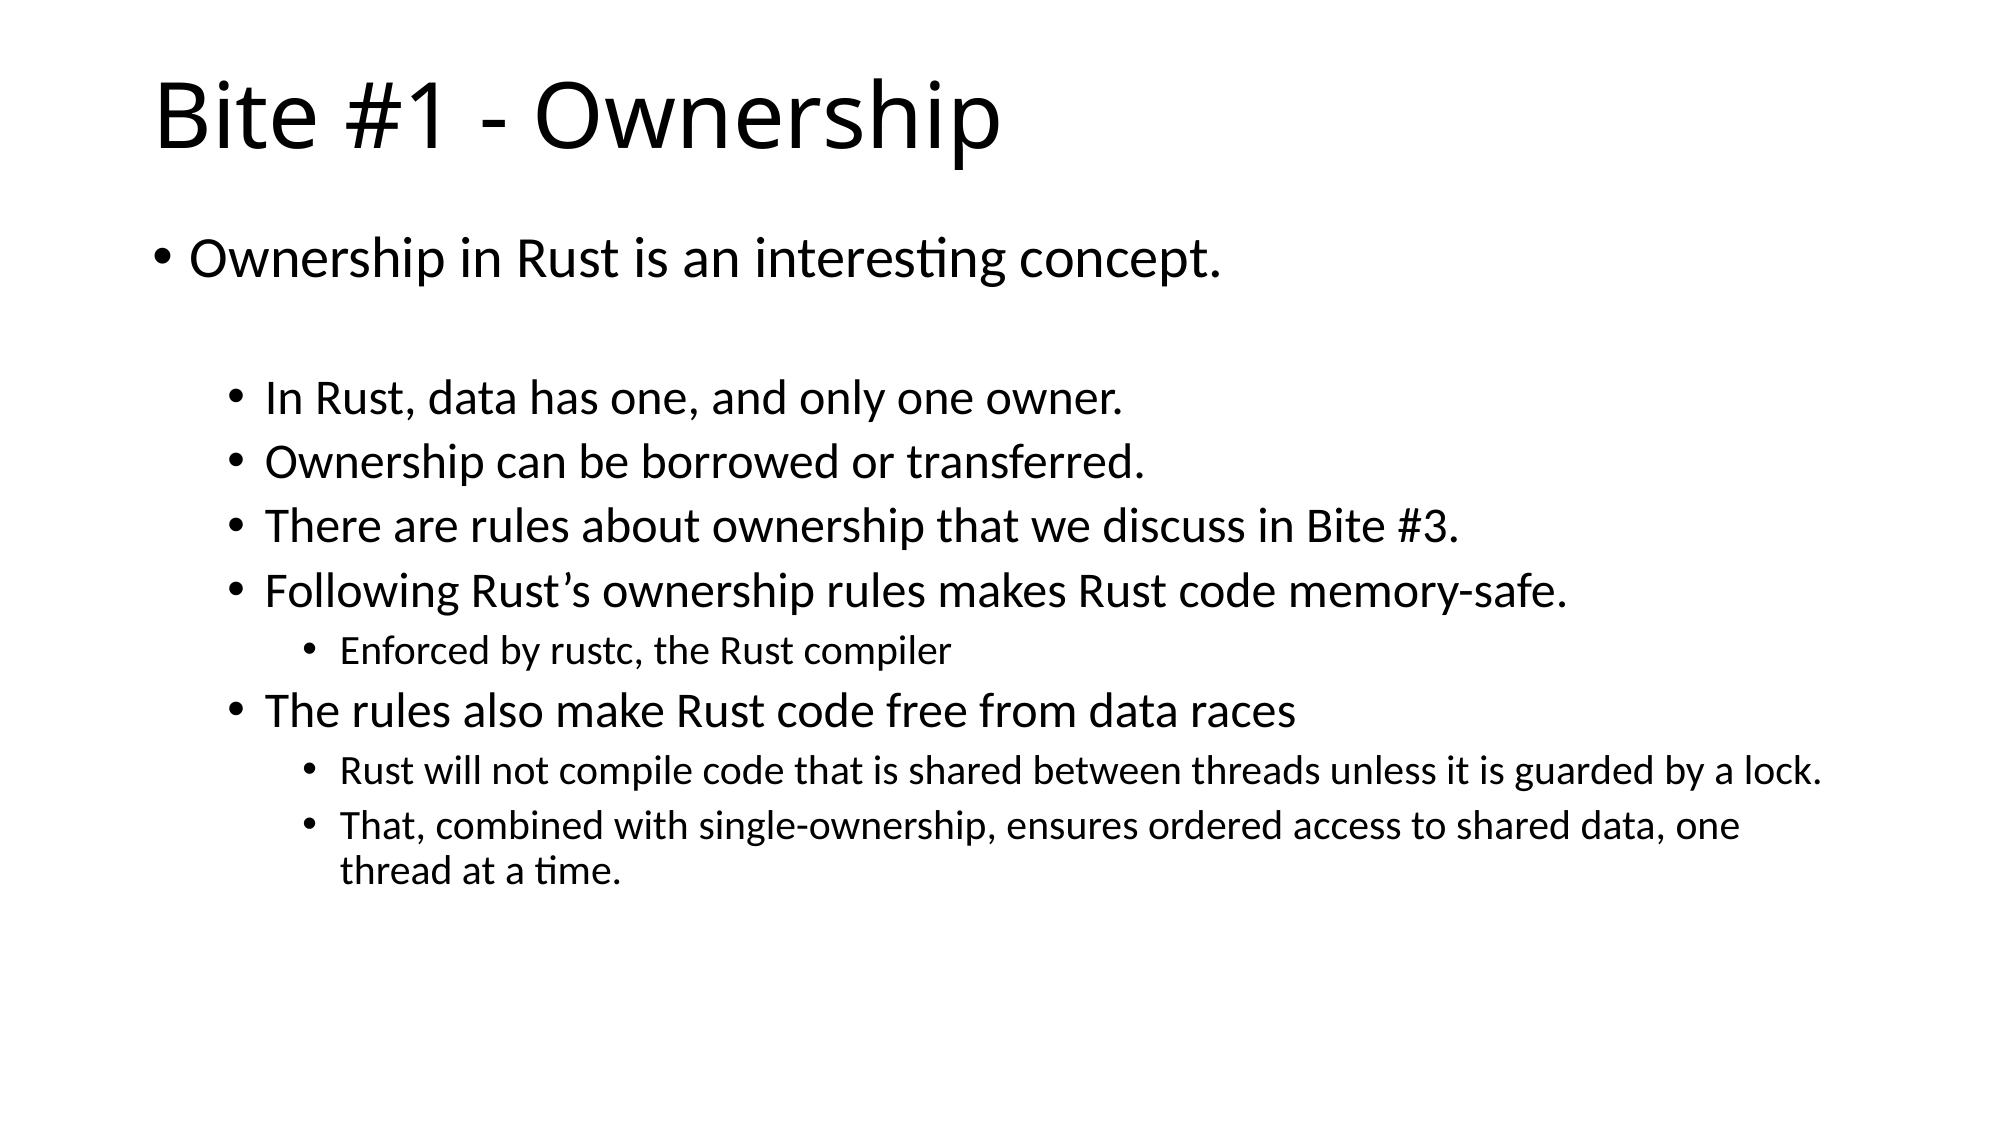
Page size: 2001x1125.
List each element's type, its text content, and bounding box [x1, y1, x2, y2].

list Ownership in Rust is an interesting concept. In Rust, data has one, and only one owner. Ownership can be borrowed or transferred. There are rules about ownership that we discuss in Bite #3. Following Rust’s ownership rules makes Rust code memory-safe. Enforced by rustc, the Rust compiler The rules also make Rust code free from data races Rust will not compile code that is shared between threads unless it is guarded by a lock. That, combined with single-ownership, ensures ordered access to shared data, one thread at a time. [137, 220, 1863, 1014]
title Bite #1 - Ownership [137, 59, 1863, 178]
